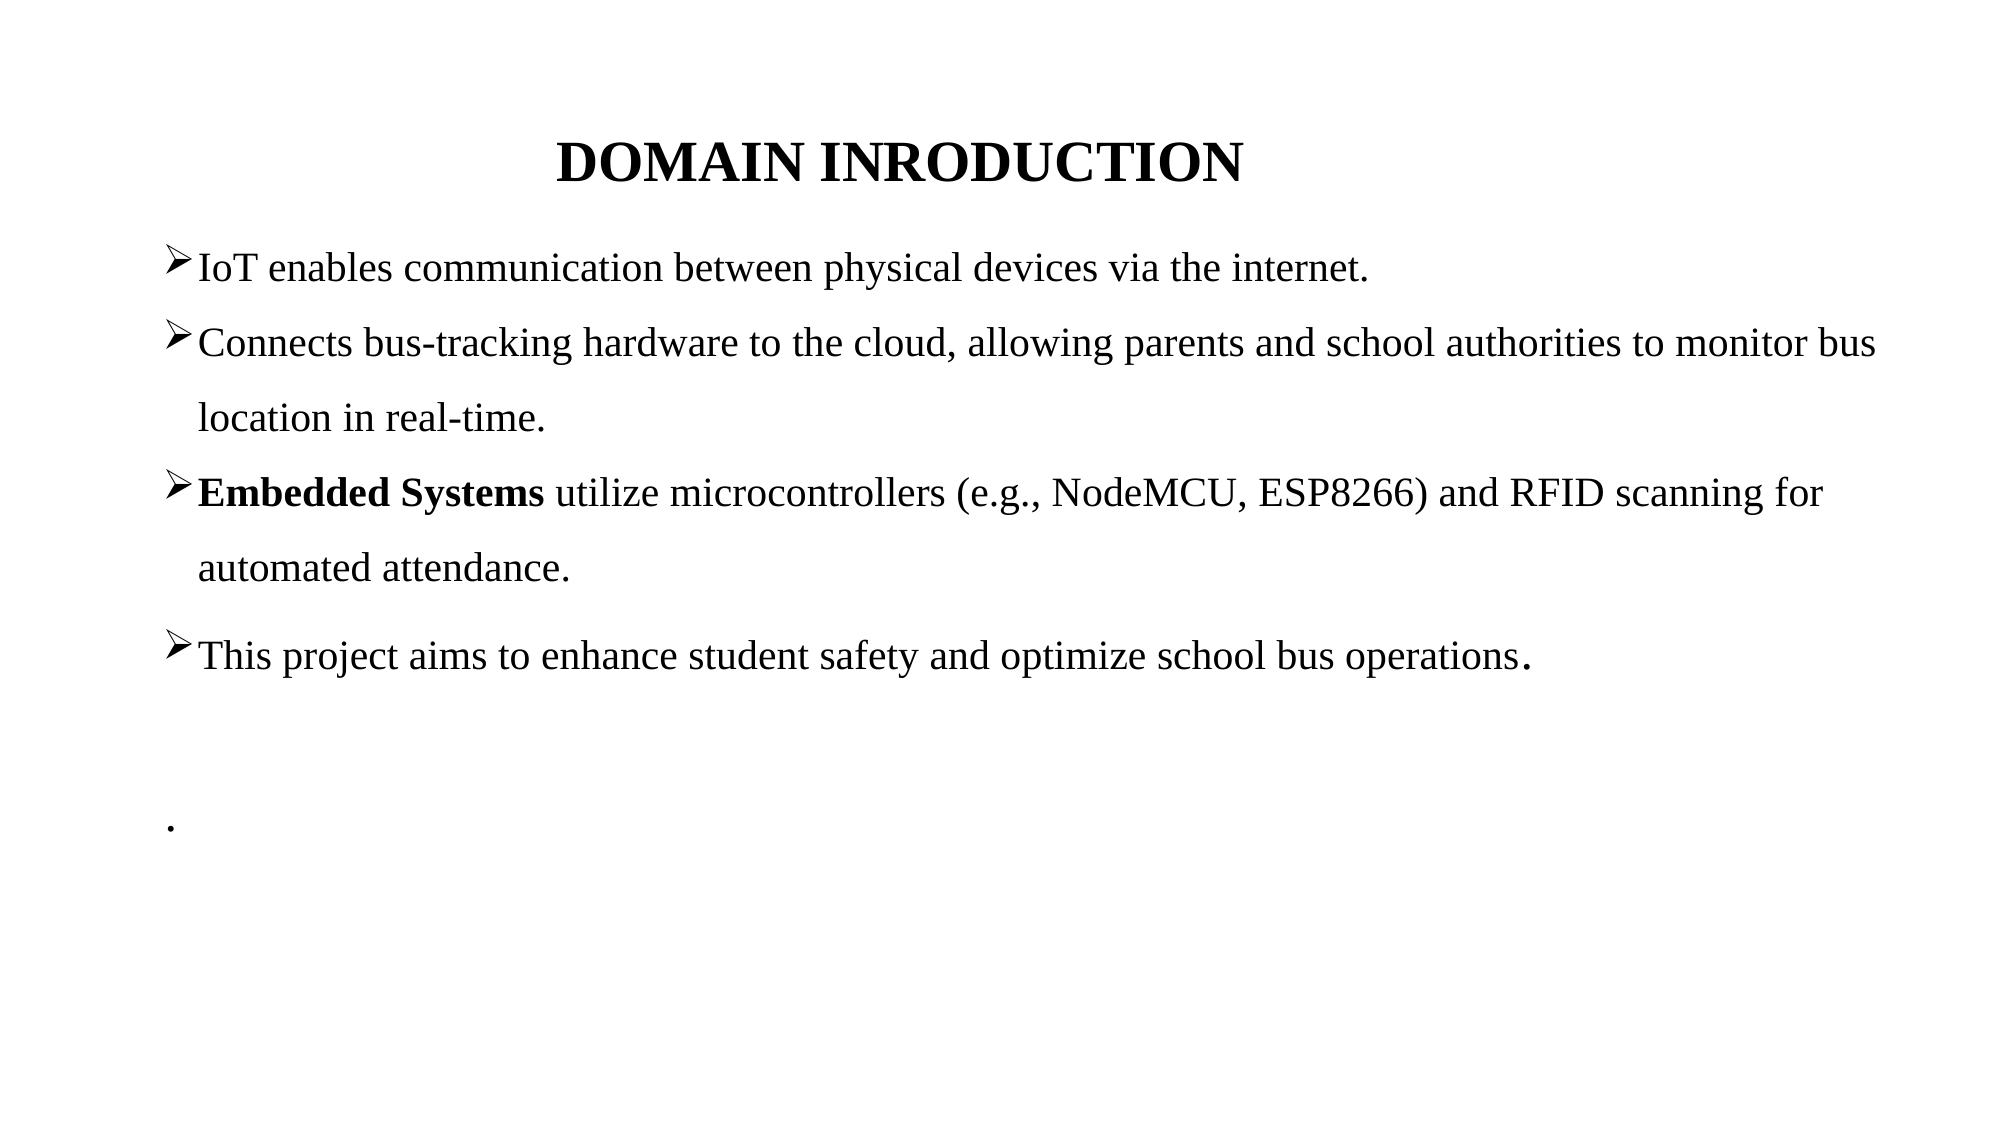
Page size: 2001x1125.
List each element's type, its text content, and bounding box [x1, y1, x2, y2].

title DOMAIN INRODUCTION [387, 75, 1697, 212]
text_box IoT enables communication between physical devices via the internet. Connects bus-tracking hardware to the cloud, allowing parents and school authorities to monitor bus location in real-time. Embedded Systems utilize microcontrollers (e.g., NodeMCU, ESP8266) and RFID scanning for automated attendance. This project aims to enhance student safety and optimize school bus operations. . [162, 212, 1900, 841]
